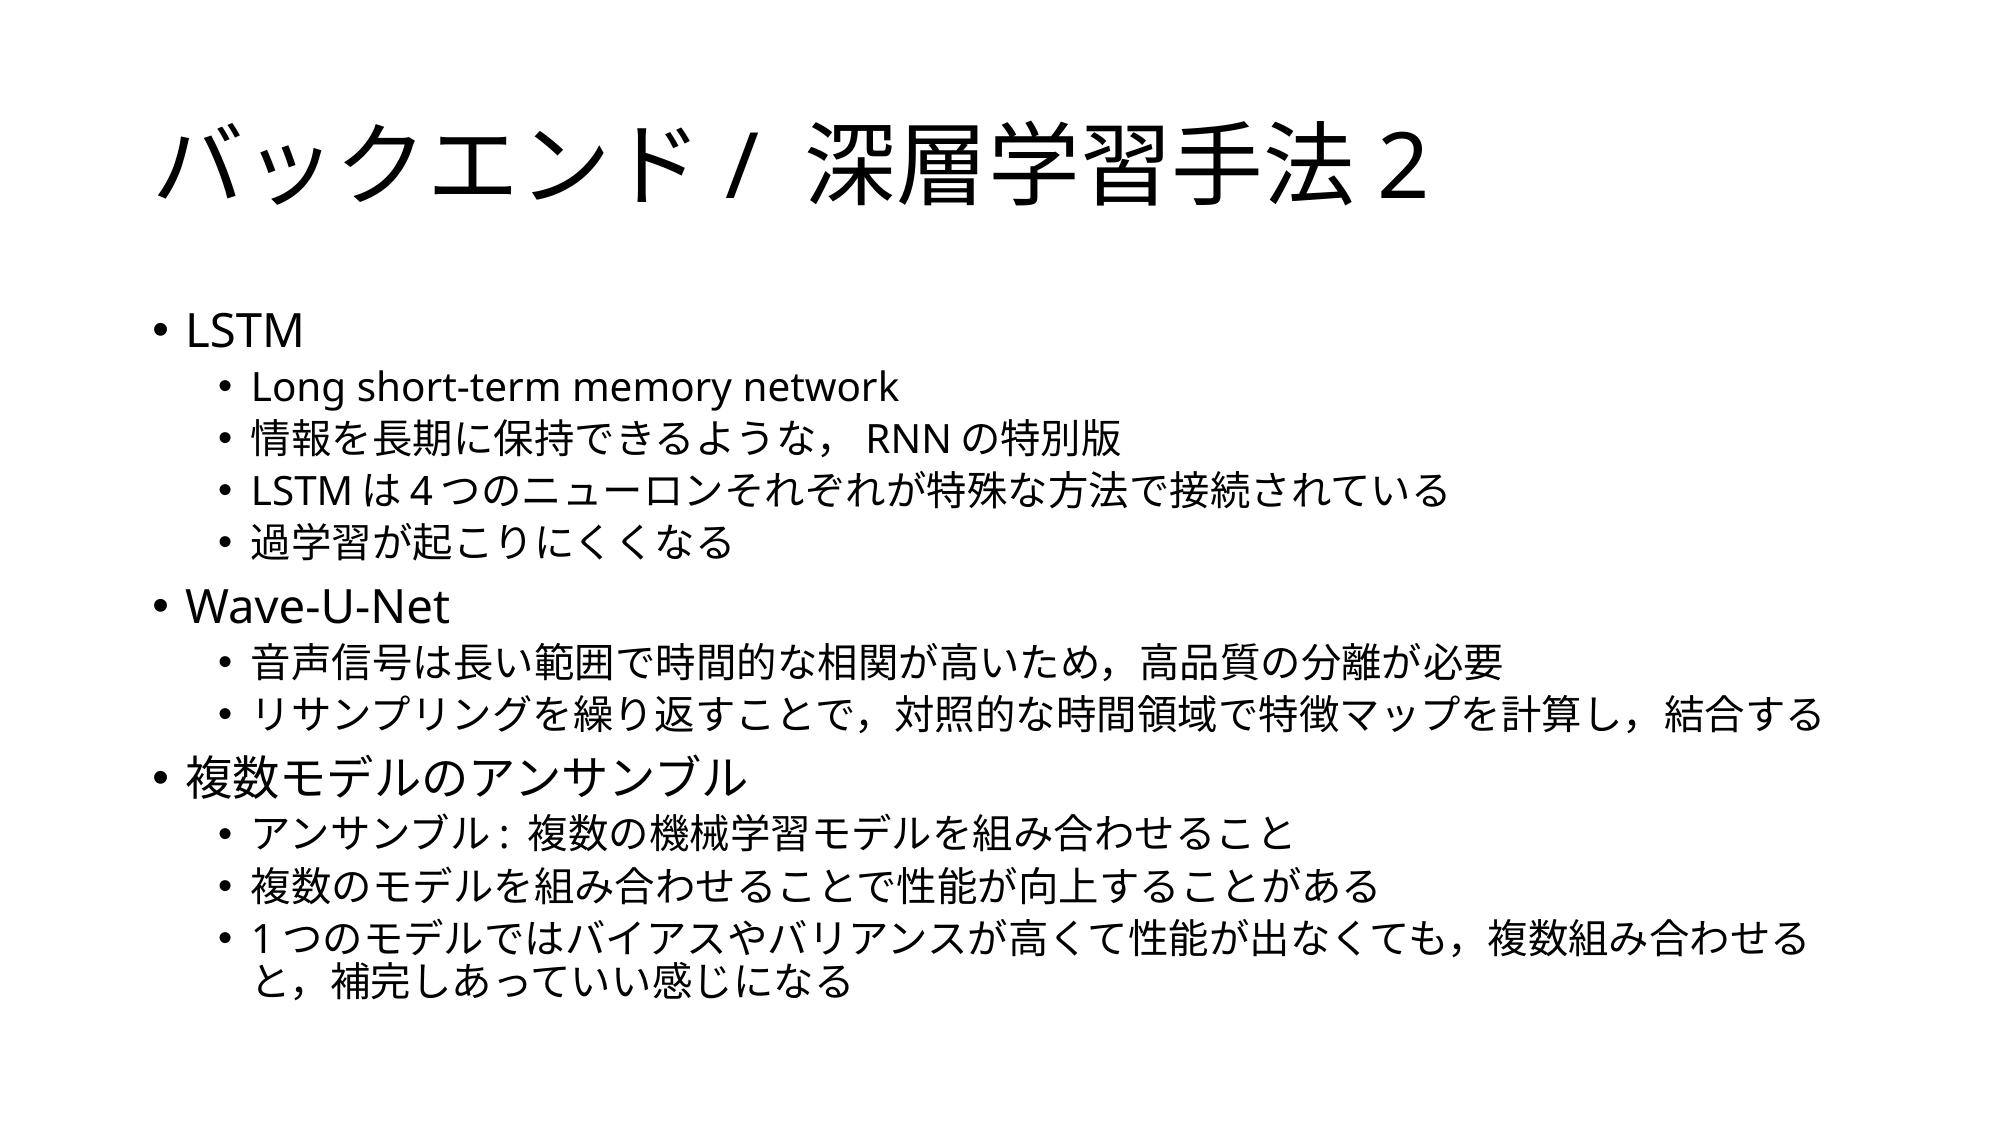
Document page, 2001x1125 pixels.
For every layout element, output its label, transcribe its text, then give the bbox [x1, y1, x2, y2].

list LSTM Long short-term memory network 情報を長期に保持できるような，RNNの特別版 LSTMは4つのニューロンそれぞれが特殊な方法で接続されている 過学習が起こりにくくなる Wave-U-Net 音声信号は長い範囲で時間的な相関が高いため，高品質の分離が必要 リサンプリングを繰り返すことで，対照的な時間領域で特徴マップを計算し，結合する 複数モデルのアンサンブル アンサンブル: 複数の機械学習モデルを組み合わせること 複数のモデルを組み合わせることで性能が向上することがある 1つのモデルではバイアスやバリアンスが高くて性能が出なくても，複数組み合わせると，補完しあっていい感じになる [137, 299, 1863, 1014]
title バックエンド/ 深層学習手法2 [137, 59, 1863, 278]
